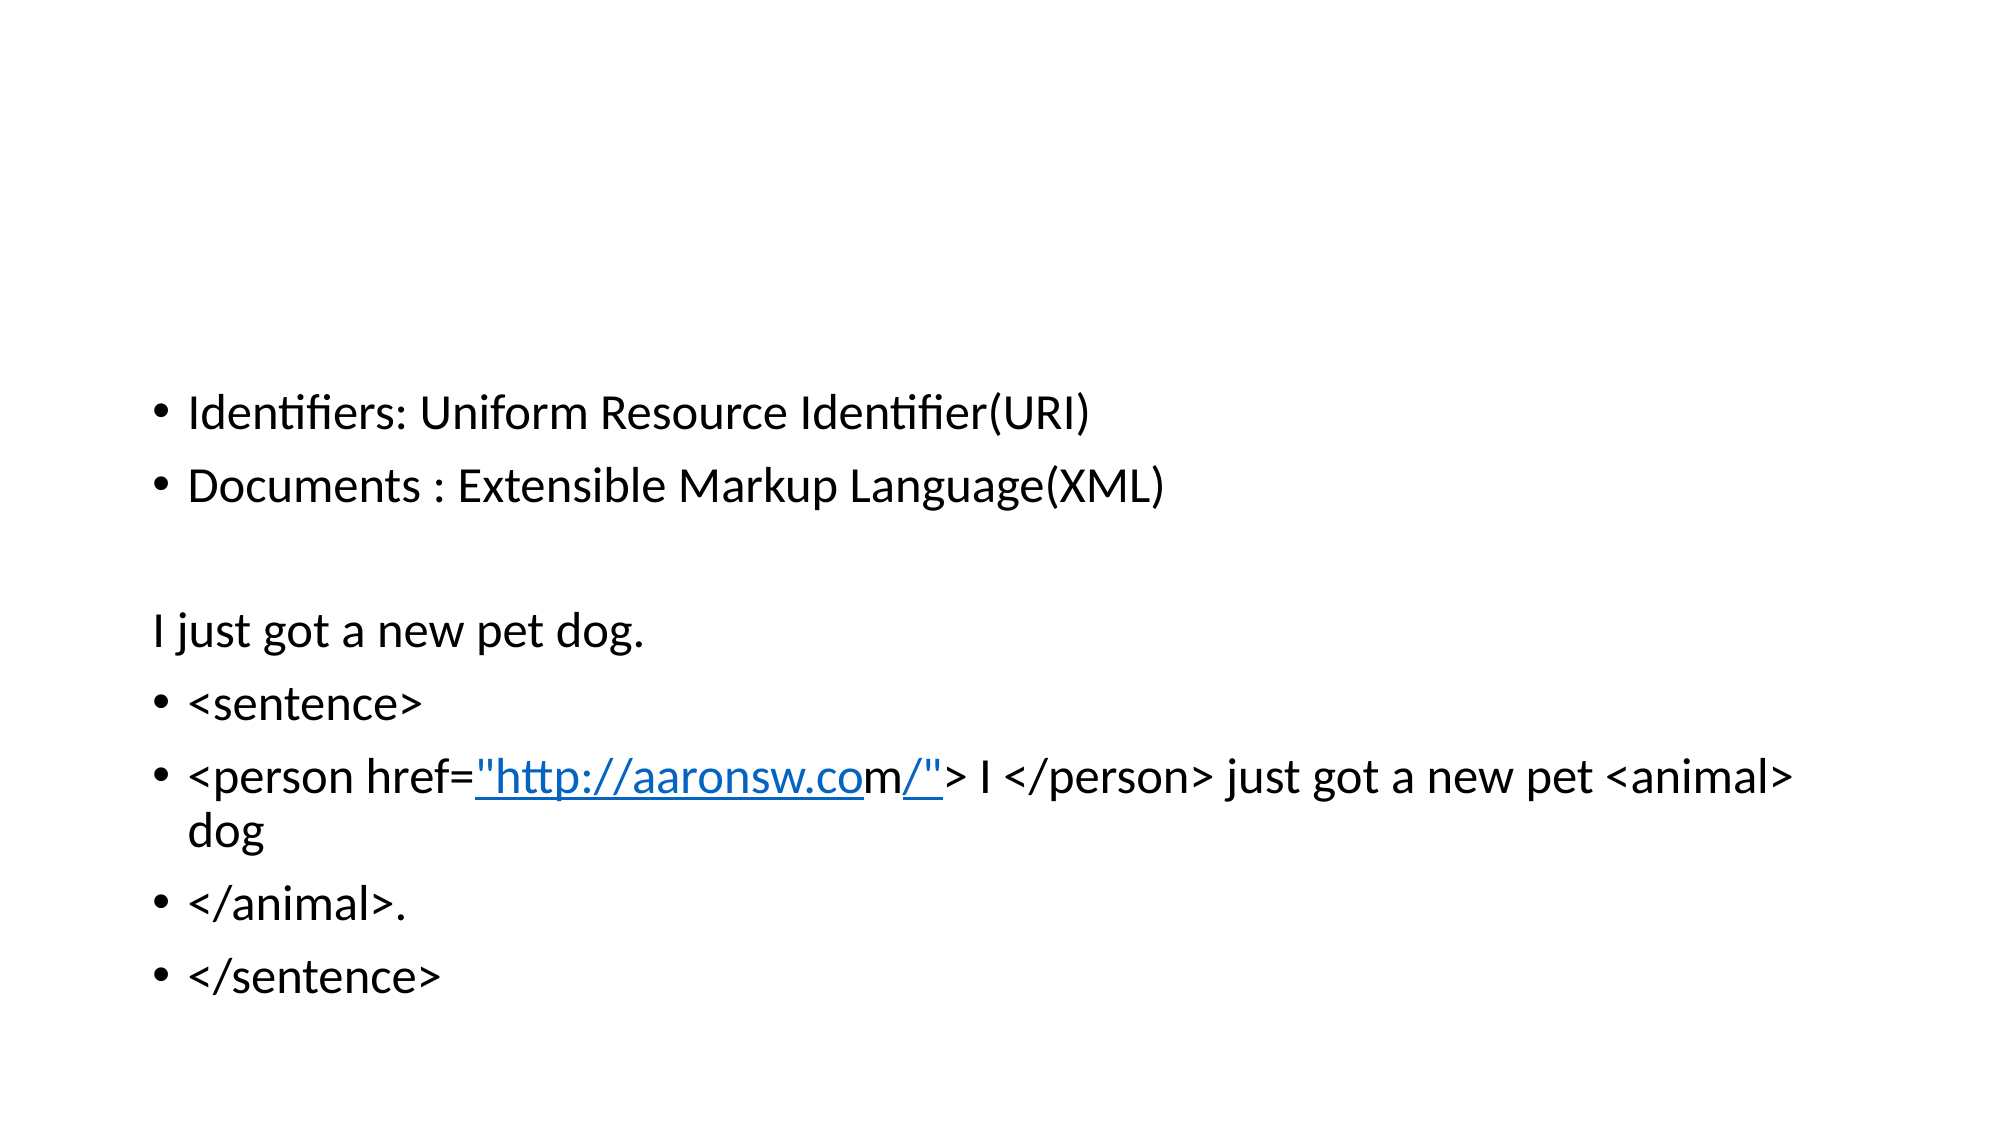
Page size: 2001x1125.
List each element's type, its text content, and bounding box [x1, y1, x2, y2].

list Identifiers: Uniform Resource Identifier(URI) Documents : Extensible Markup Language(XML) I just got a new pet dog. <sentence> <person href="http://aaronsw.com/"> I </person> just got a new pet <animal> dog </animal>. </sentence> [137, 299, 1863, 1014]
